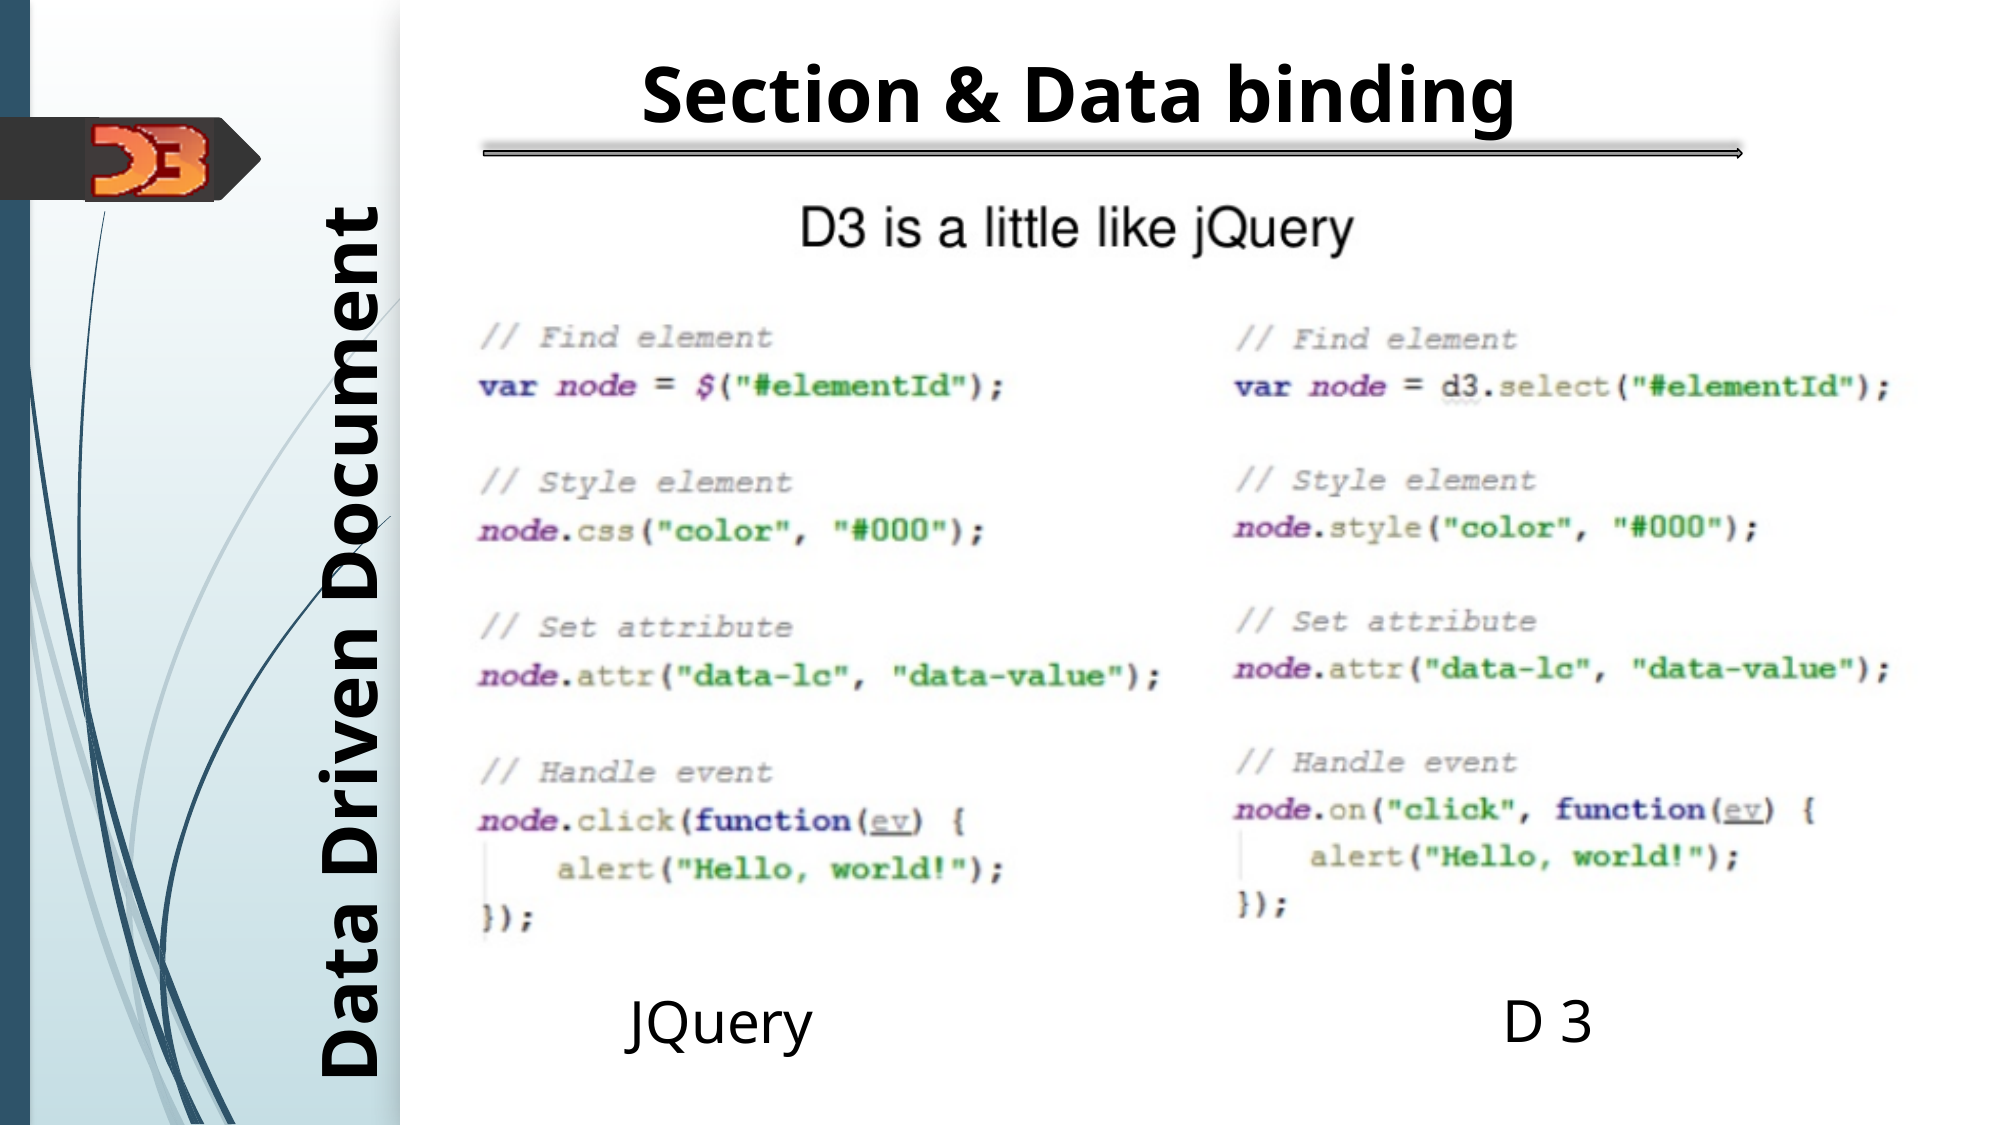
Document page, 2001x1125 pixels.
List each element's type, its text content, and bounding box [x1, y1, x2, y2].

picture [85, 118, 214, 202]
picture [399, 0, 2000, 1125]
text_box Data Driven Document [242, 26, 395, 1099]
